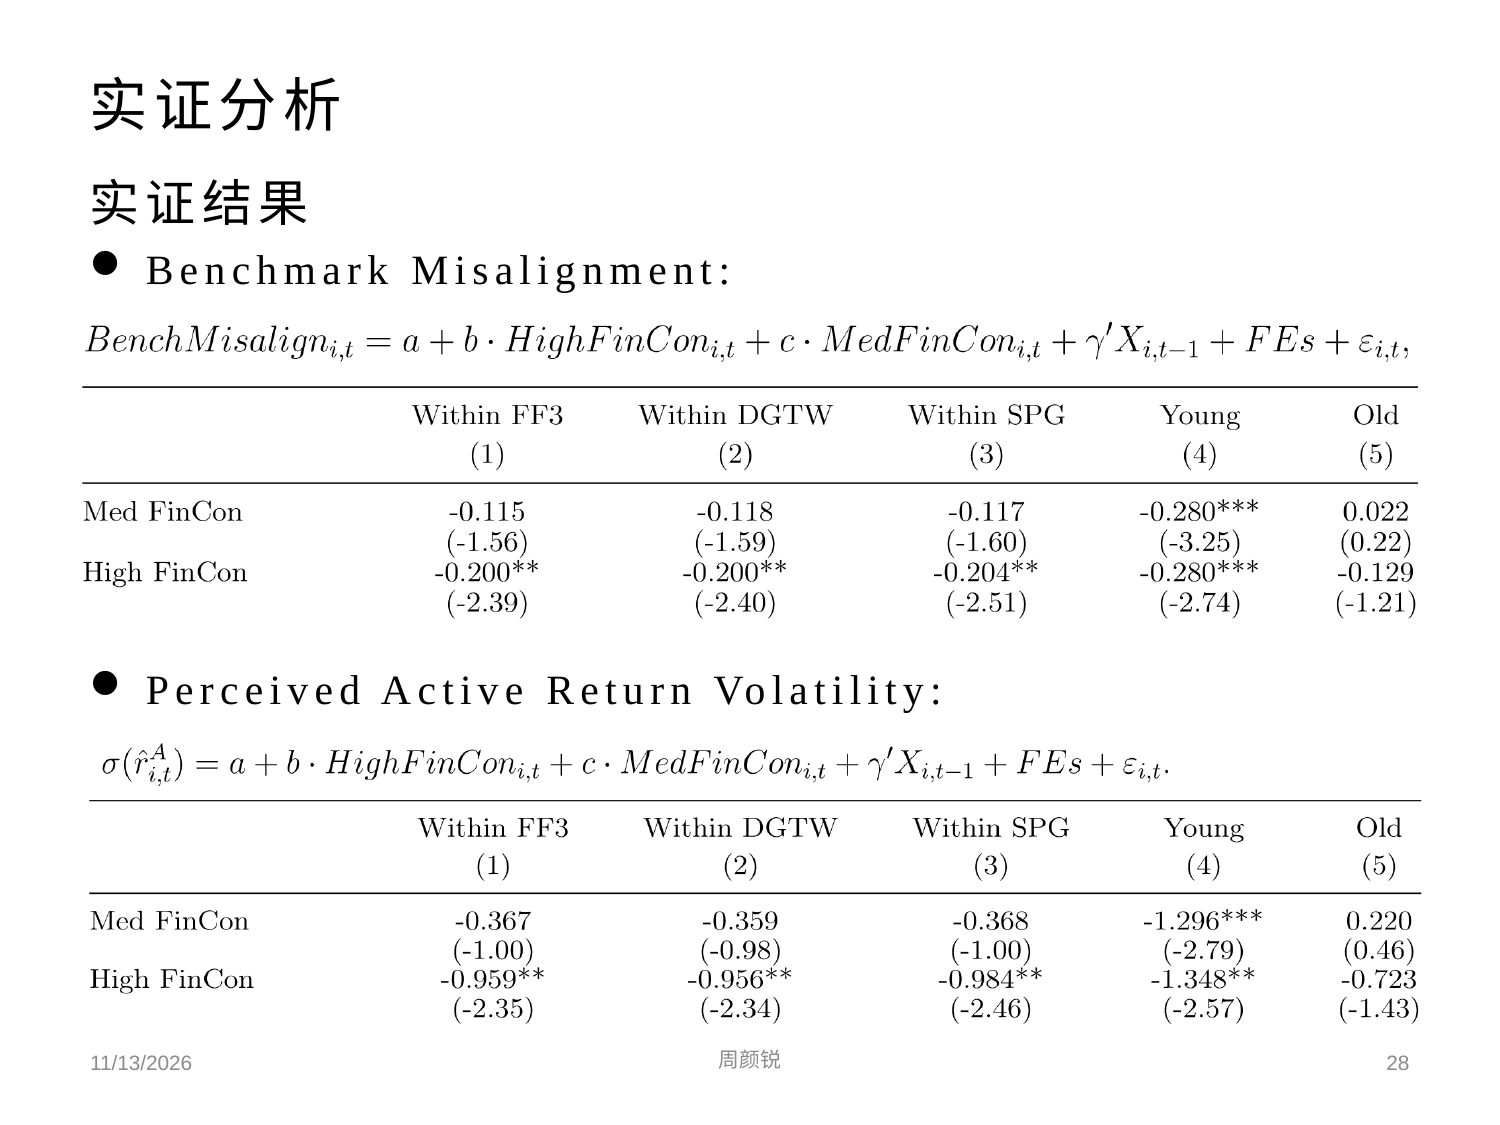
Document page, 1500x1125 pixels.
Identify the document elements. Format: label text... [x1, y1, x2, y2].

title 实证分析 [74, 45, 1425, 161]
text_box Benchmark Misalignment: Perceived Active Return Volatility: [74, 225, 1461, 981]
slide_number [75, 1035, 408, 1088]
picture [84, 736, 1424, 1024]
list 实证结果 [74, 148, 1232, 225]
picture [74, 297, 1425, 619]
slide_number 28 [1092, 1035, 1425, 1088]
footer 周颜锐 [506, 1035, 994, 1088]
